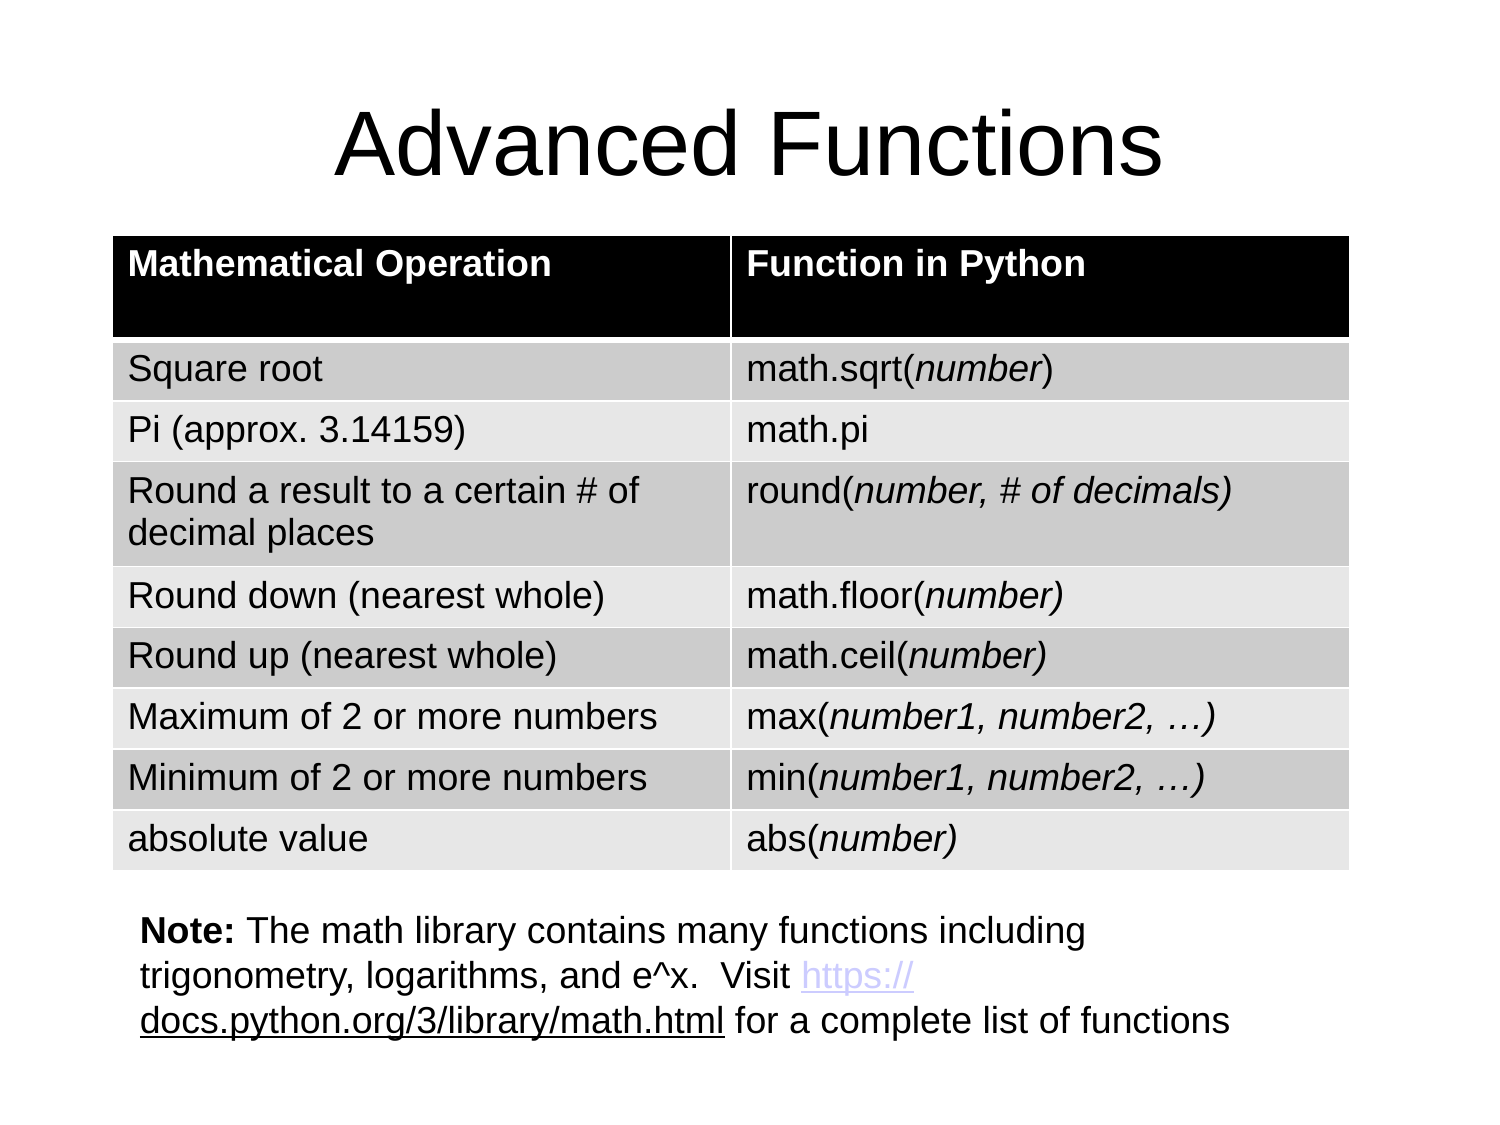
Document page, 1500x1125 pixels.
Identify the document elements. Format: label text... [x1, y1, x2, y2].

table_cell Minimum of 2 or more numbers [113, 750, 730, 809]
table_cell Round up (nearest whole) [113, 628, 730, 687]
table_cell Pi (approx. 3.14159) [113, 402, 730, 461]
text_box Advanced Functions [0, 45, 1350, 233]
table_cell math.sqrt(number) [732, 343, 1349, 400]
table_cell max(number1, number2, …) [732, 689, 1349, 748]
table_cell min(number1, number2, …) [732, 750, 1349, 809]
table_cell math.ceil(number) [732, 628, 1349, 687]
table_cell Round down (nearest whole) [113, 567, 730, 627]
table_cell math.pi [732, 402, 1349, 461]
table_cell round(number, # of decimals) [732, 462, 1349, 566]
table_cell absolute value [113, 811, 730, 870]
table_header Mathematical Operation [113, 236, 730, 337]
table_cell Square root [113, 343, 730, 400]
table_cell Round a result to a certain # of decimal places [113, 462, 730, 566]
text_box Note: The math library contains many functions including trigonometry, logarithms, and e^x. Visit https://docs.python.org/3/library/math.html for a complete list of functions [124, 898, 1313, 1049]
table_cell math.floor(number) [732, 567, 1349, 627]
table_cell Maximum of 2 or more numbers [113, 689, 730, 748]
table_header Function in Python [732, 236, 1349, 337]
table_cell abs(number) [732, 811, 1349, 870]
